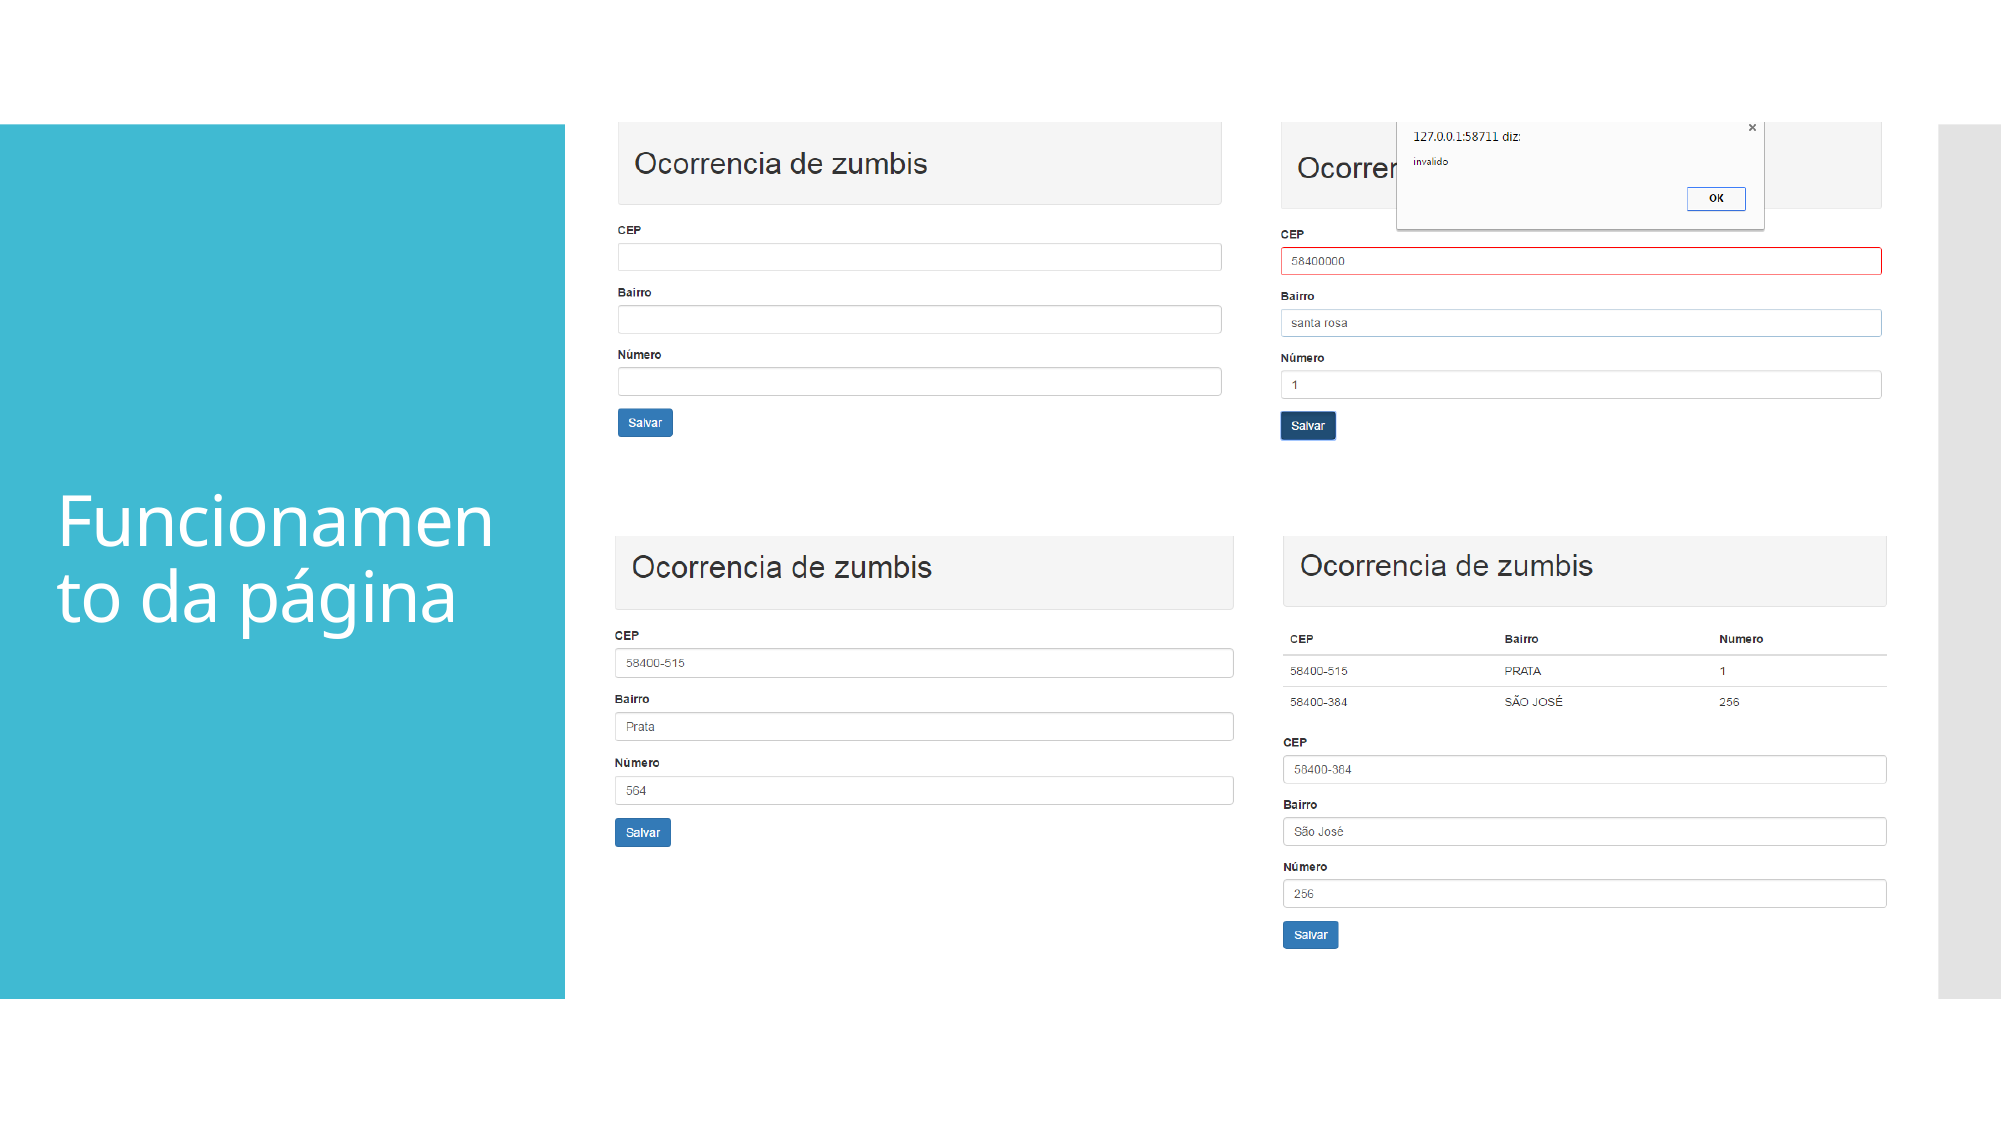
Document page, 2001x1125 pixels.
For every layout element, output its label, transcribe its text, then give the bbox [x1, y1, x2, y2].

title Funcionamento da página [41, 184, 525, 940]
picture [602, 536, 1253, 851]
picture [1275, 122, 1891, 448]
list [613, 122, 1229, 440]
picture [1275, 536, 1891, 958]
